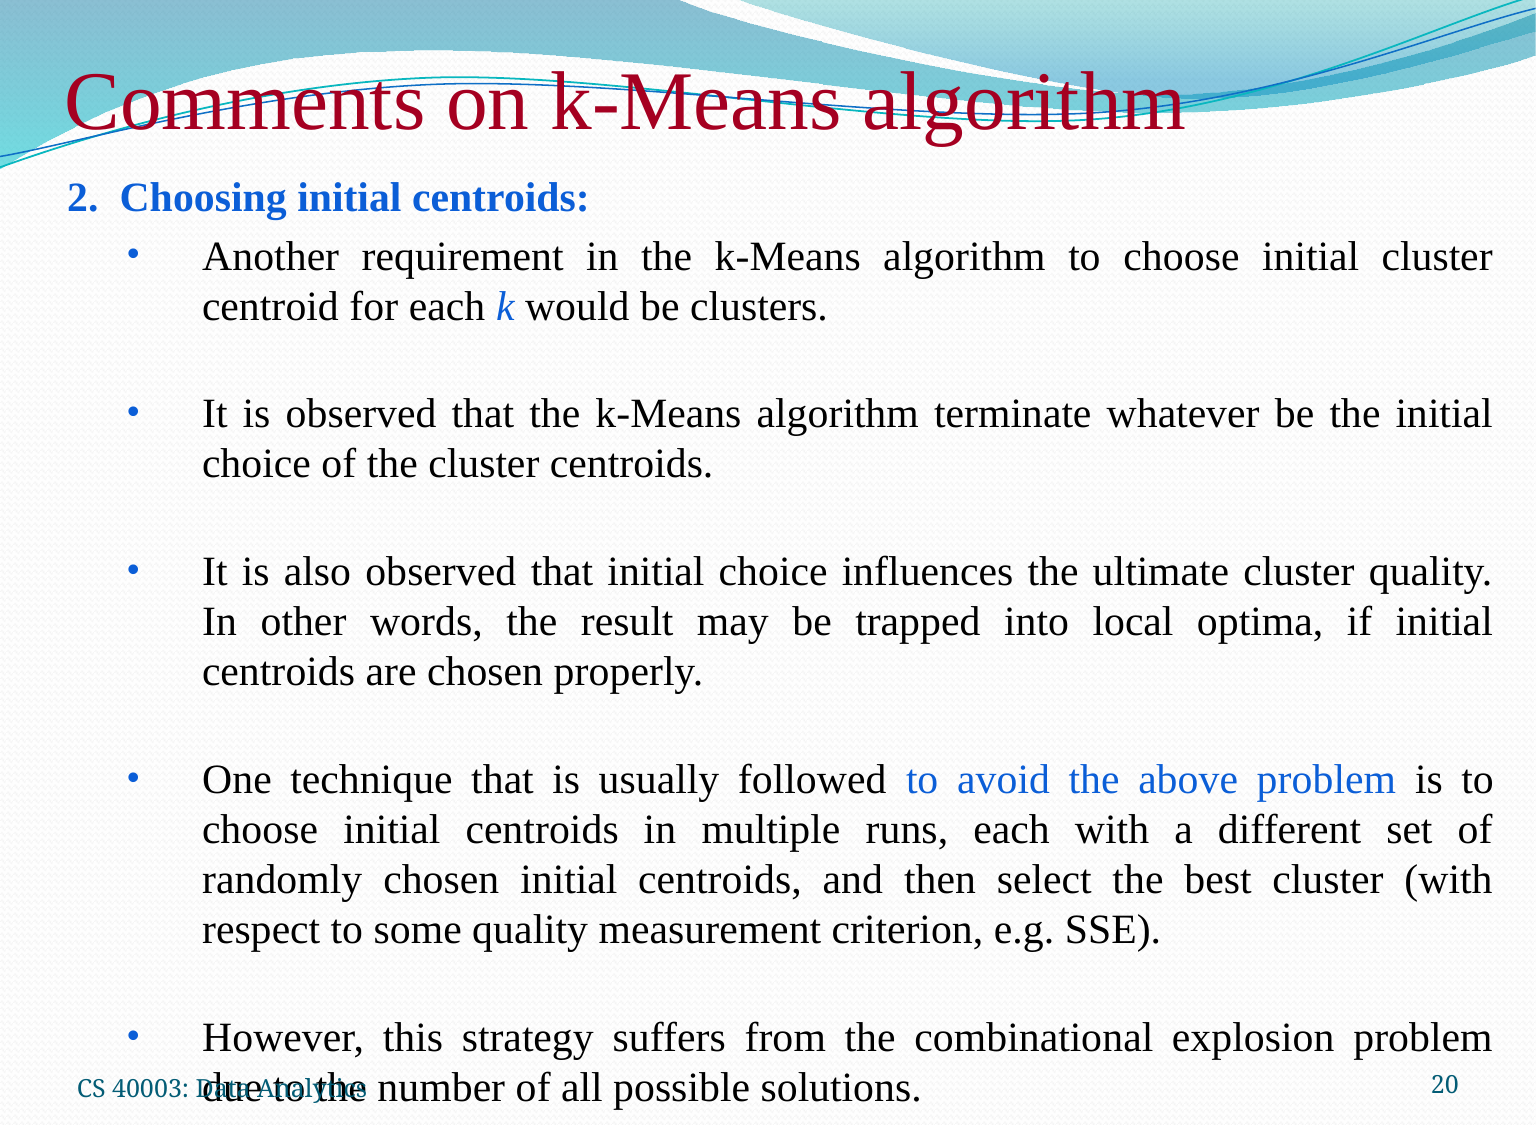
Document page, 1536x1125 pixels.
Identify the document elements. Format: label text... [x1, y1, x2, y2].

title Comments on k-Means algorithm [64, 20, 1447, 147]
slide_number 20 [1330, 1042, 1459, 1103]
list 2. Choosing initial centroids: Another requirement in the k-Means algorithm to choose initial cluster centroid for each k would be clusters. It is observed that the k-Means algorithm terminate whatever be the initial choice of the cluster centroids. It is also observed that initial choice influences the ultimate cluster quality. In other words, the result may be trapped into local optima, if initial centroids are chosen properly. One technique that is usually followed to avoid the above problem is to choose initial centroids in multiple runs, each with a different set of randomly chosen initial centroids, and then select the best cluster (with respect to some quality measurement criterion, e.g. SSE). However, this strategy suffers from the combinational explosion problem due to the number of all possible solutions. [52, 162, 1509, 1031]
slide_number CS 40003: Data Analytics [76, 1042, 436, 1103]
